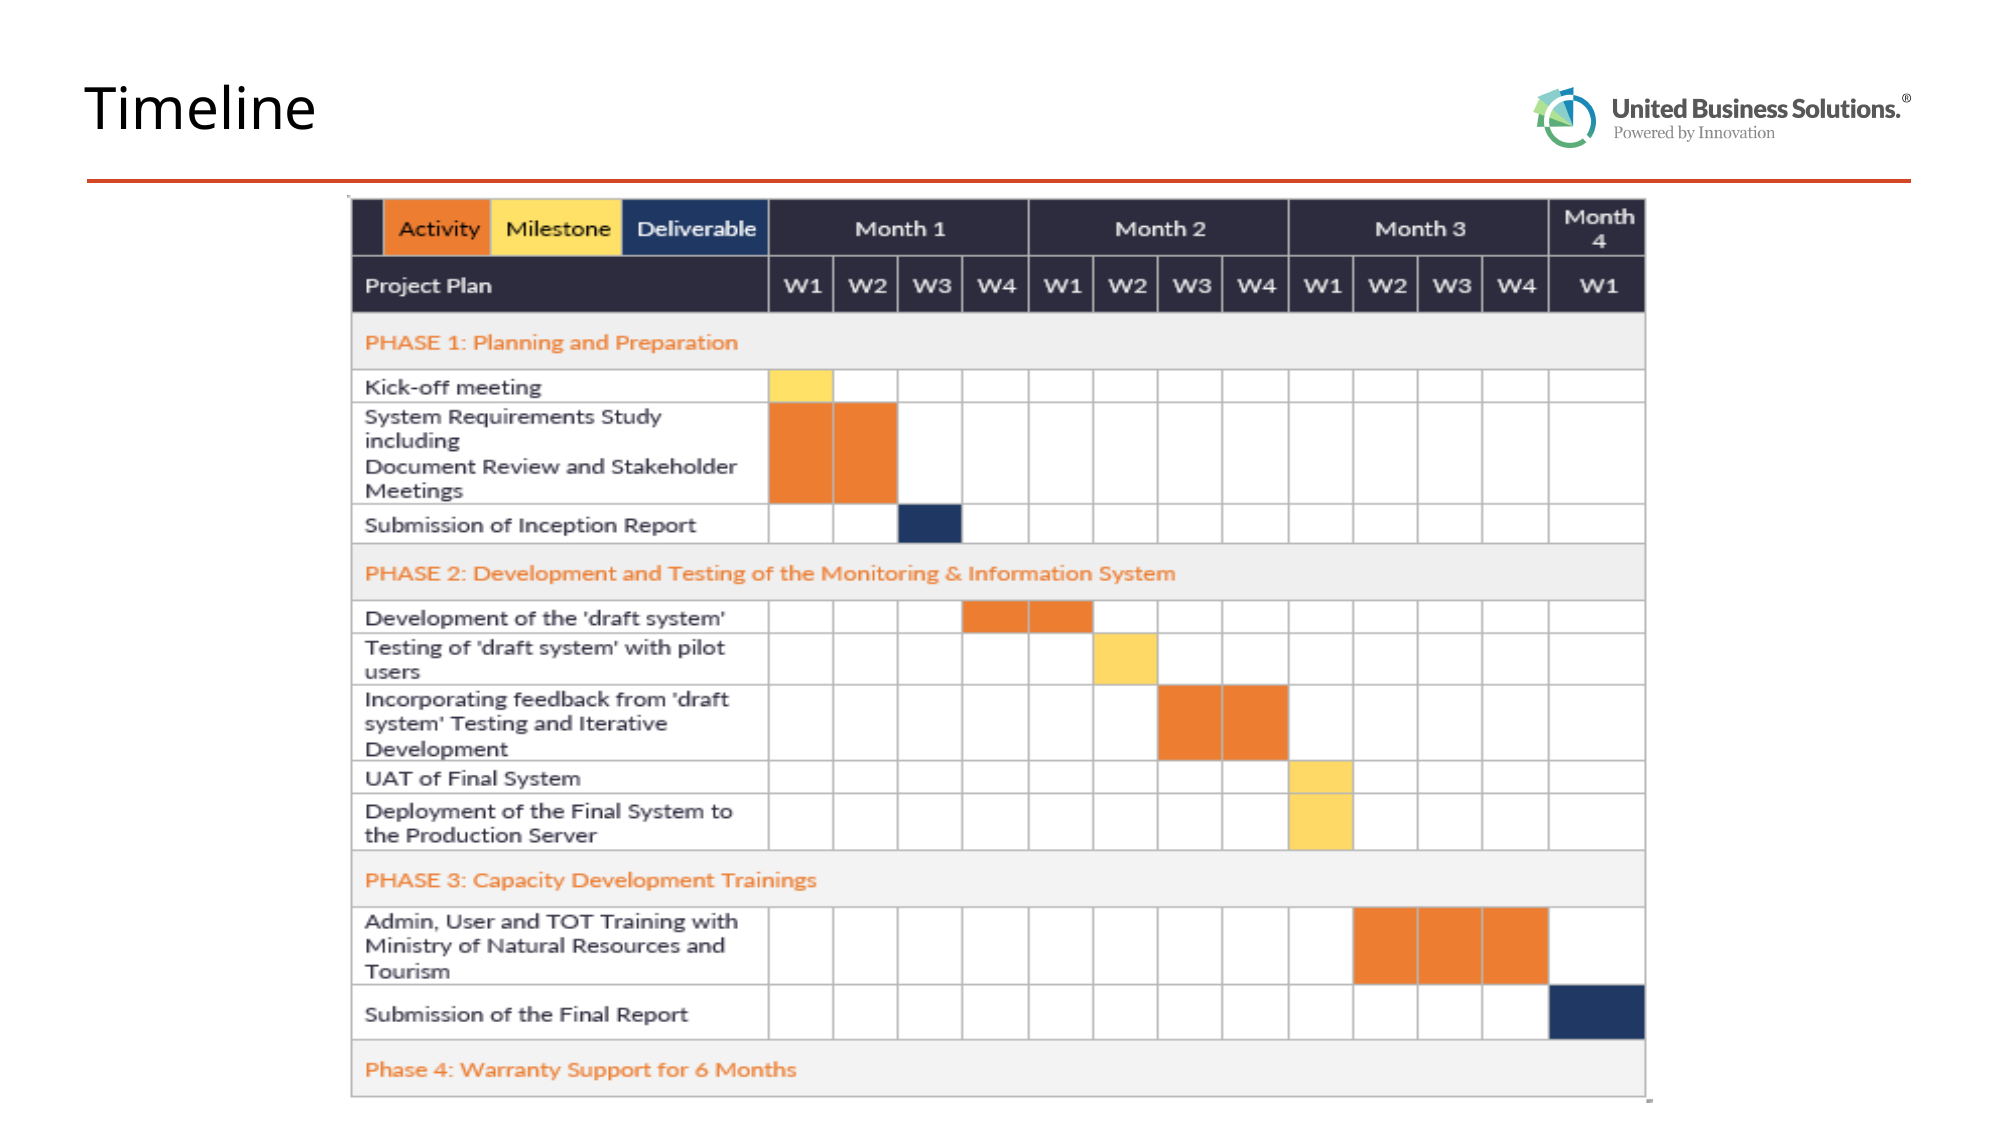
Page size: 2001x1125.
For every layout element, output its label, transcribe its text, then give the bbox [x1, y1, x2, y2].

picture [347, 195, 1653, 1103]
text_box Timeline [69, 58, 1505, 164]
picture [1533, 87, 1911, 148]
